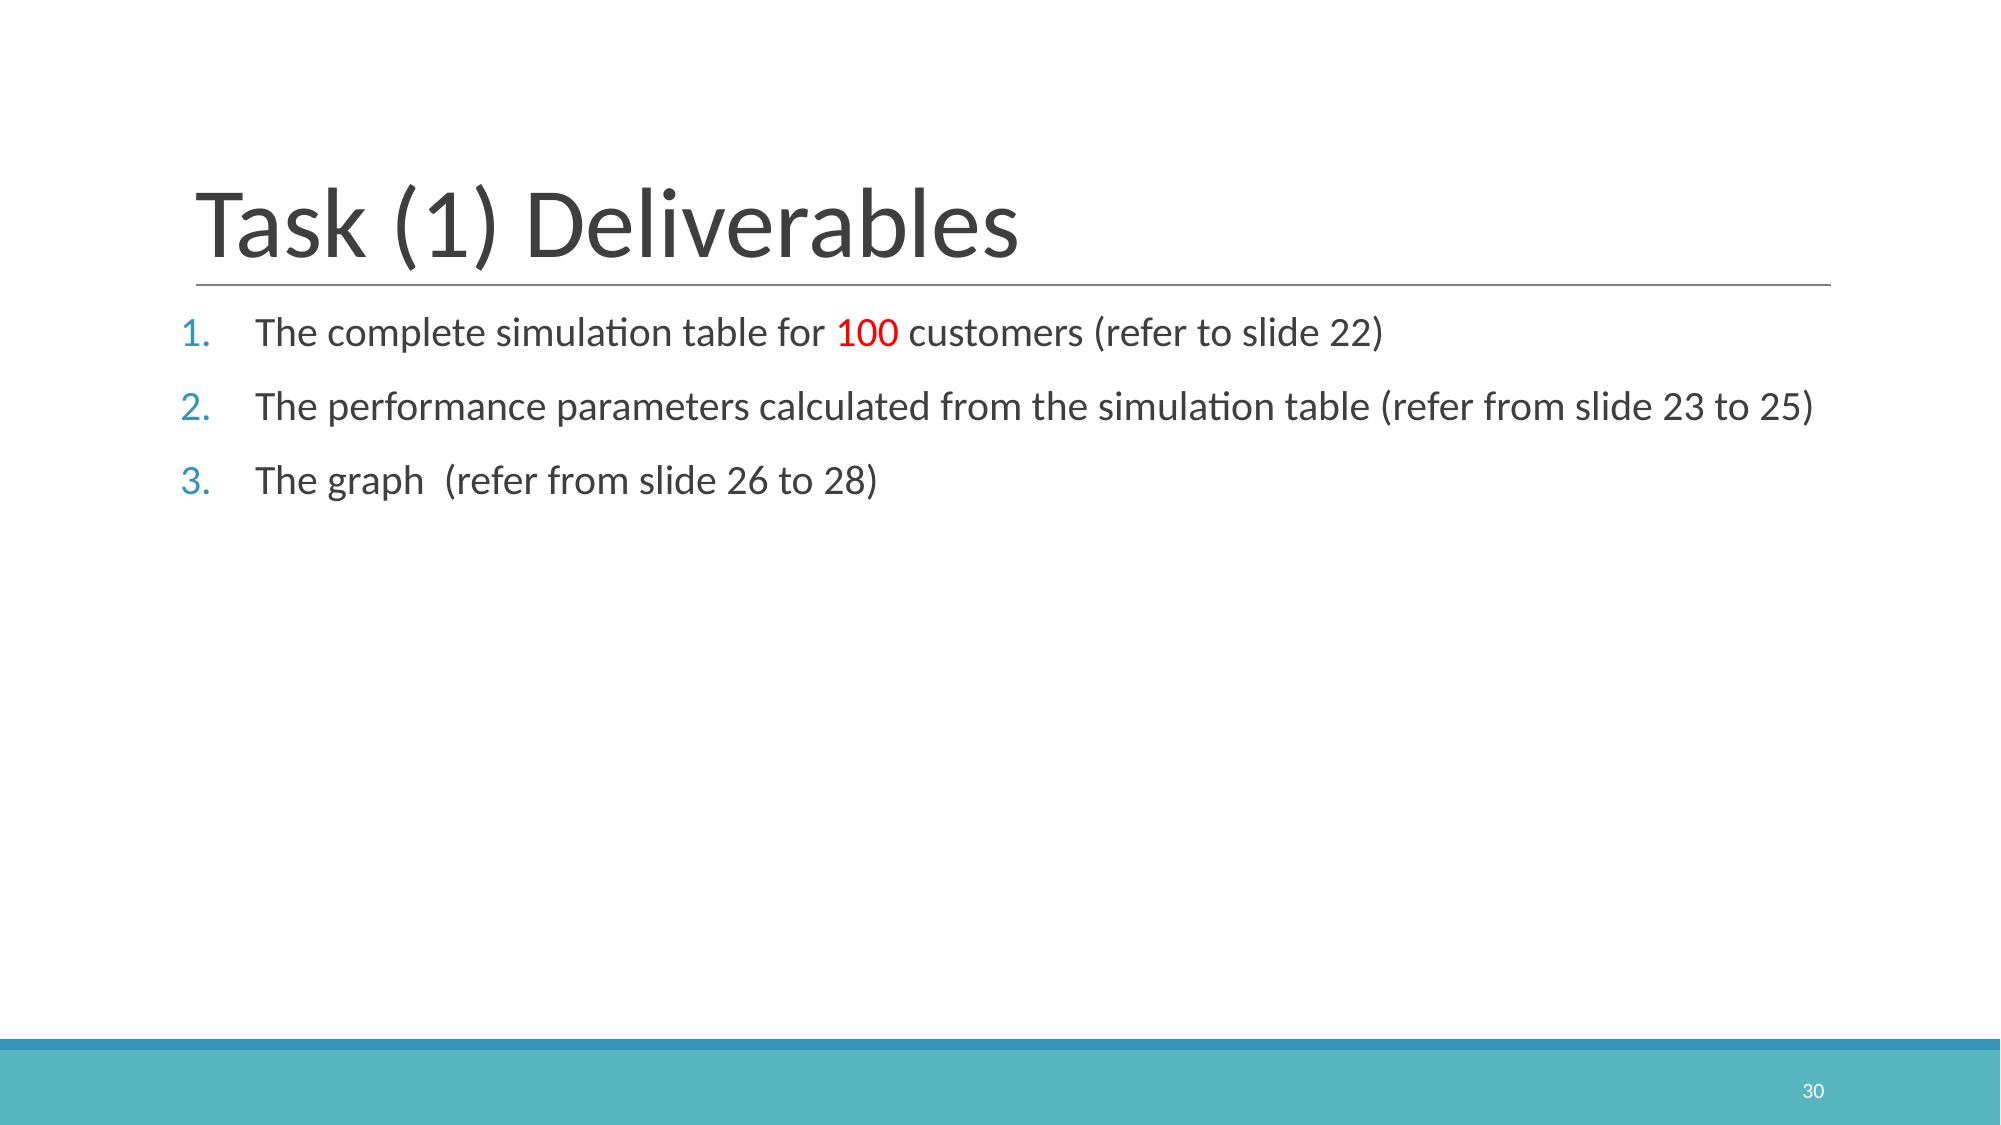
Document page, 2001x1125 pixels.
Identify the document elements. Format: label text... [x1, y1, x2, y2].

title Task (1) Deliverables [180, 47, 1830, 285]
list The complete simulation table for 100 customers (refer to slide 22) The performance parameters calculated from the simulation table (refer from slide 23 to 25) The graph (refer from slide 26 to 28) [180, 302, 1830, 963]
slide_number 30 [1624, 1059, 1840, 1120]
